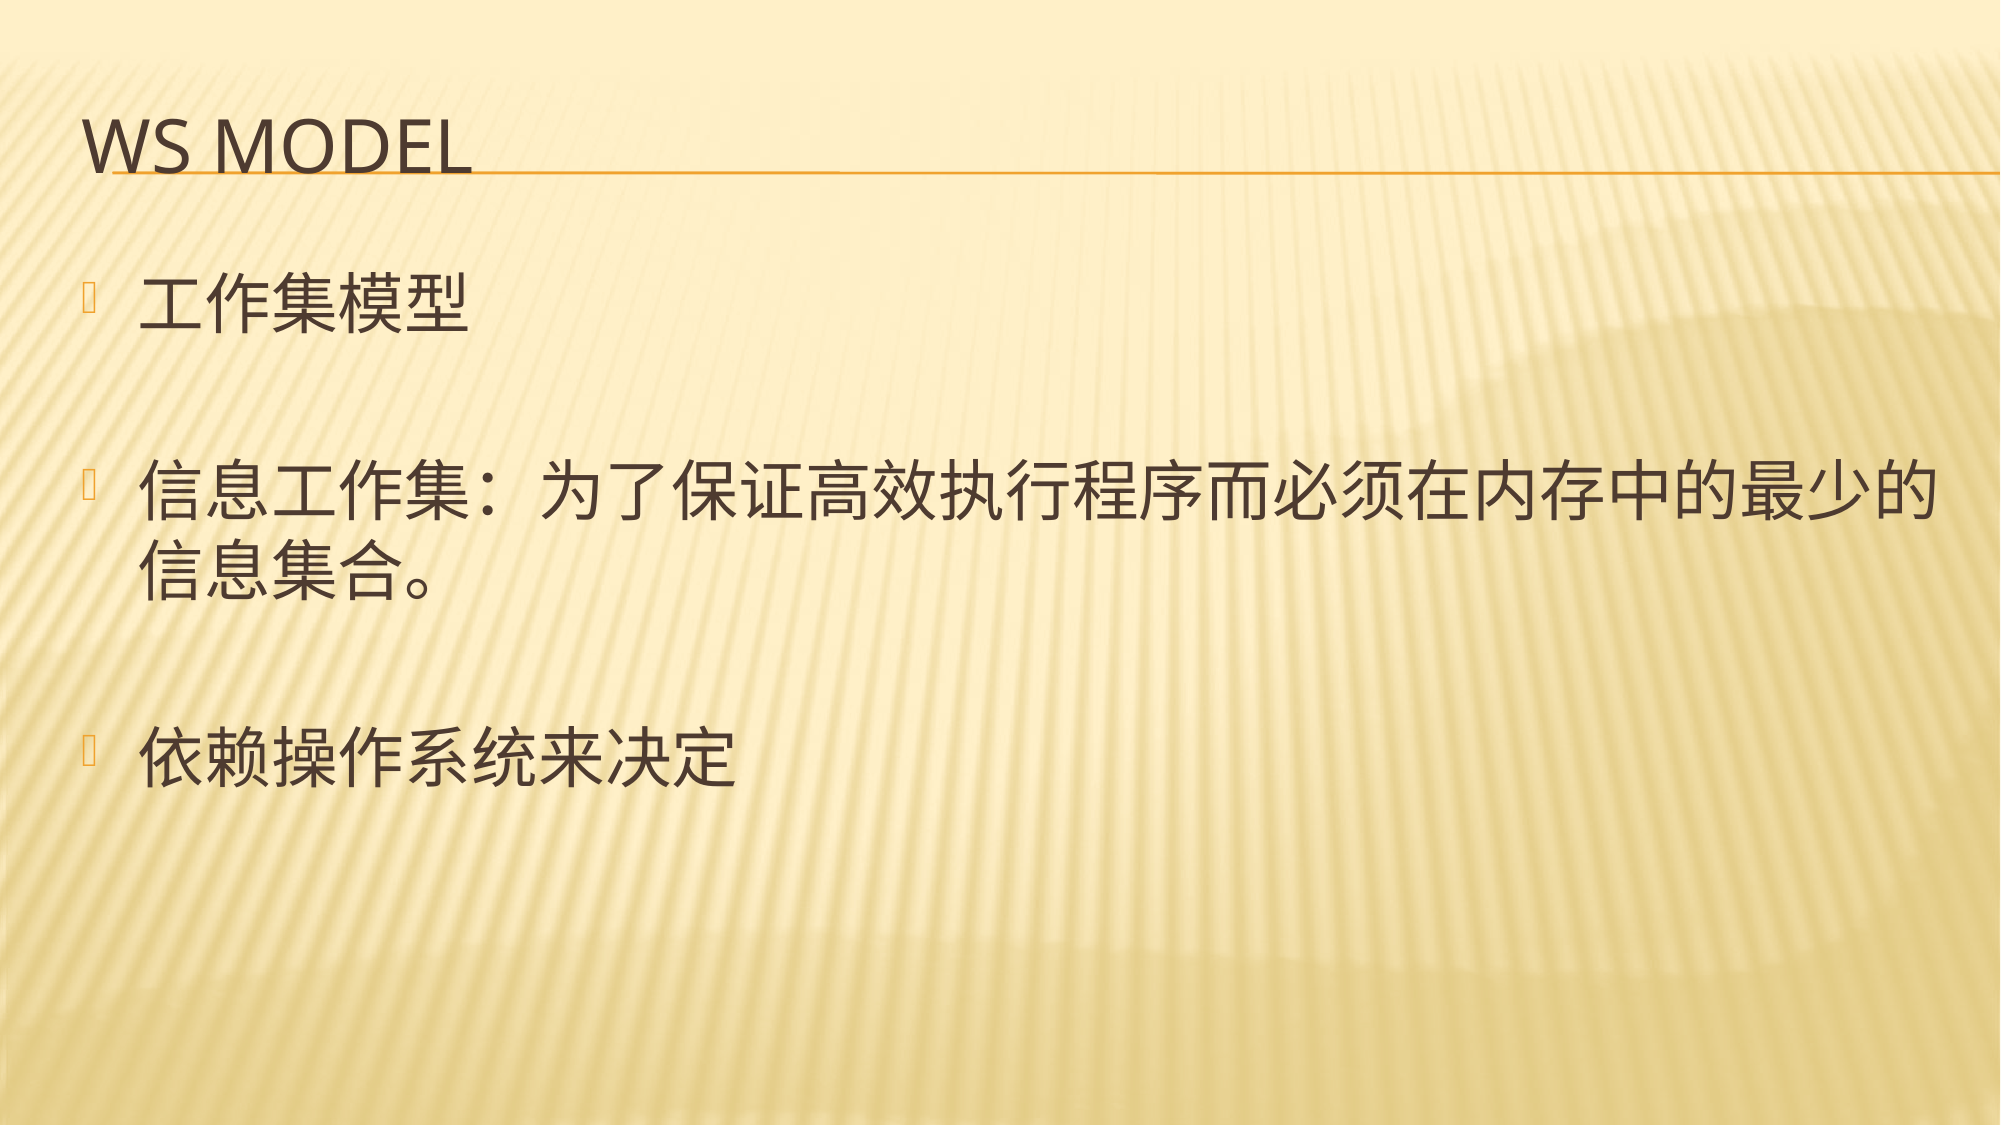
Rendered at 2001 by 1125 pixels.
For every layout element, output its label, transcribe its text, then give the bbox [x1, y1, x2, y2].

list 工作集模型 信息工作集：为了保证高效执行程序而必须在内存中的最少的信息集合。 依赖操作系统来决定 [66, 254, 1967, 998]
title Ws model [66, 75, 1967, 213]
